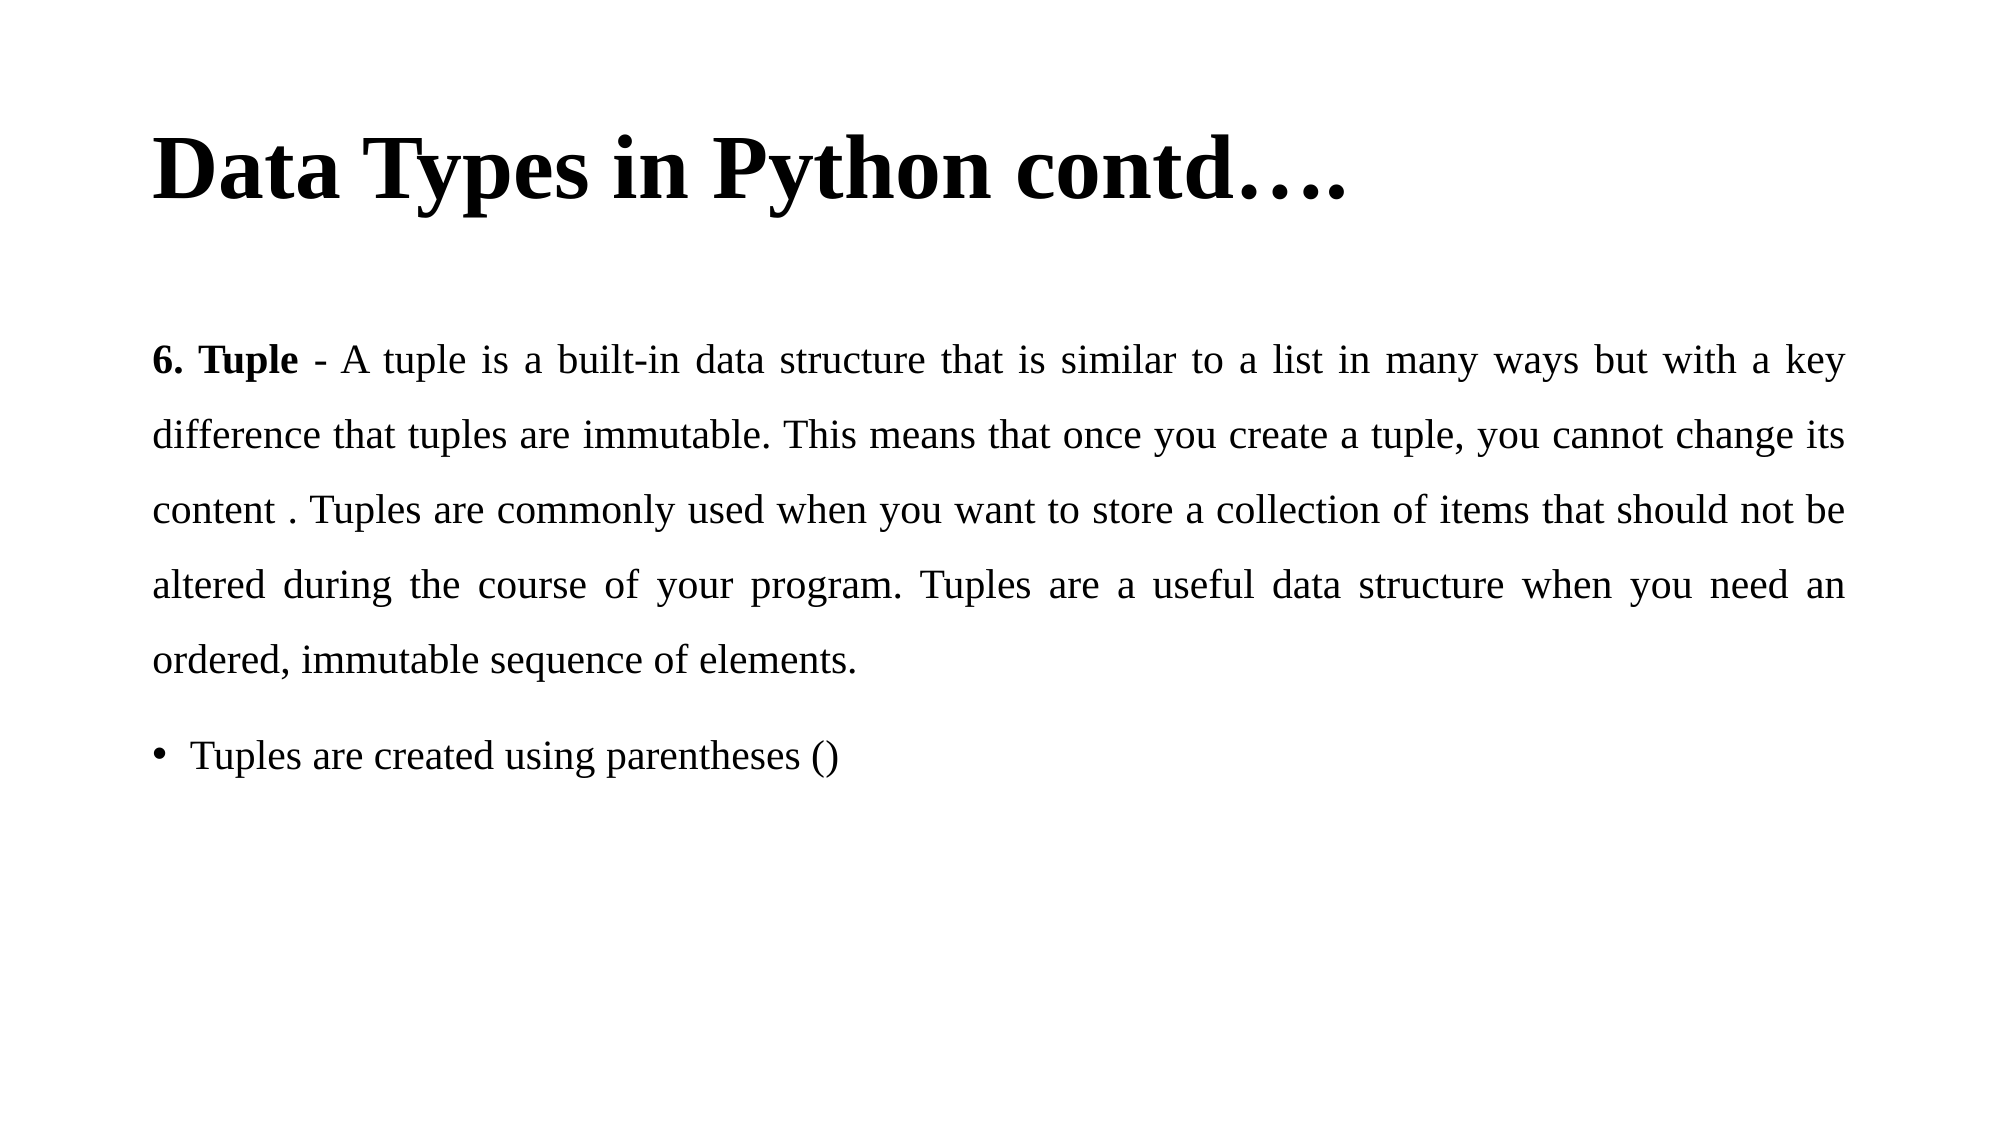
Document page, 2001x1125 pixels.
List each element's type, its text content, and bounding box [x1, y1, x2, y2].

title Data Types in Python contd…. [137, 59, 1863, 278]
list 6. Tuple - A tuple is a built-in data structure that is similar to a list in many ways but with a key difference that tuples are immutable. This means that once you create a tuple, you cannot change its content . Tuples are commonly used when you want to store a collection of items that should not be altered during the course of your program. Tuples are a useful data structure when you need an ordered, immutable sequence of elements. Tuples are created using parentheses () [137, 299, 1863, 1014]
